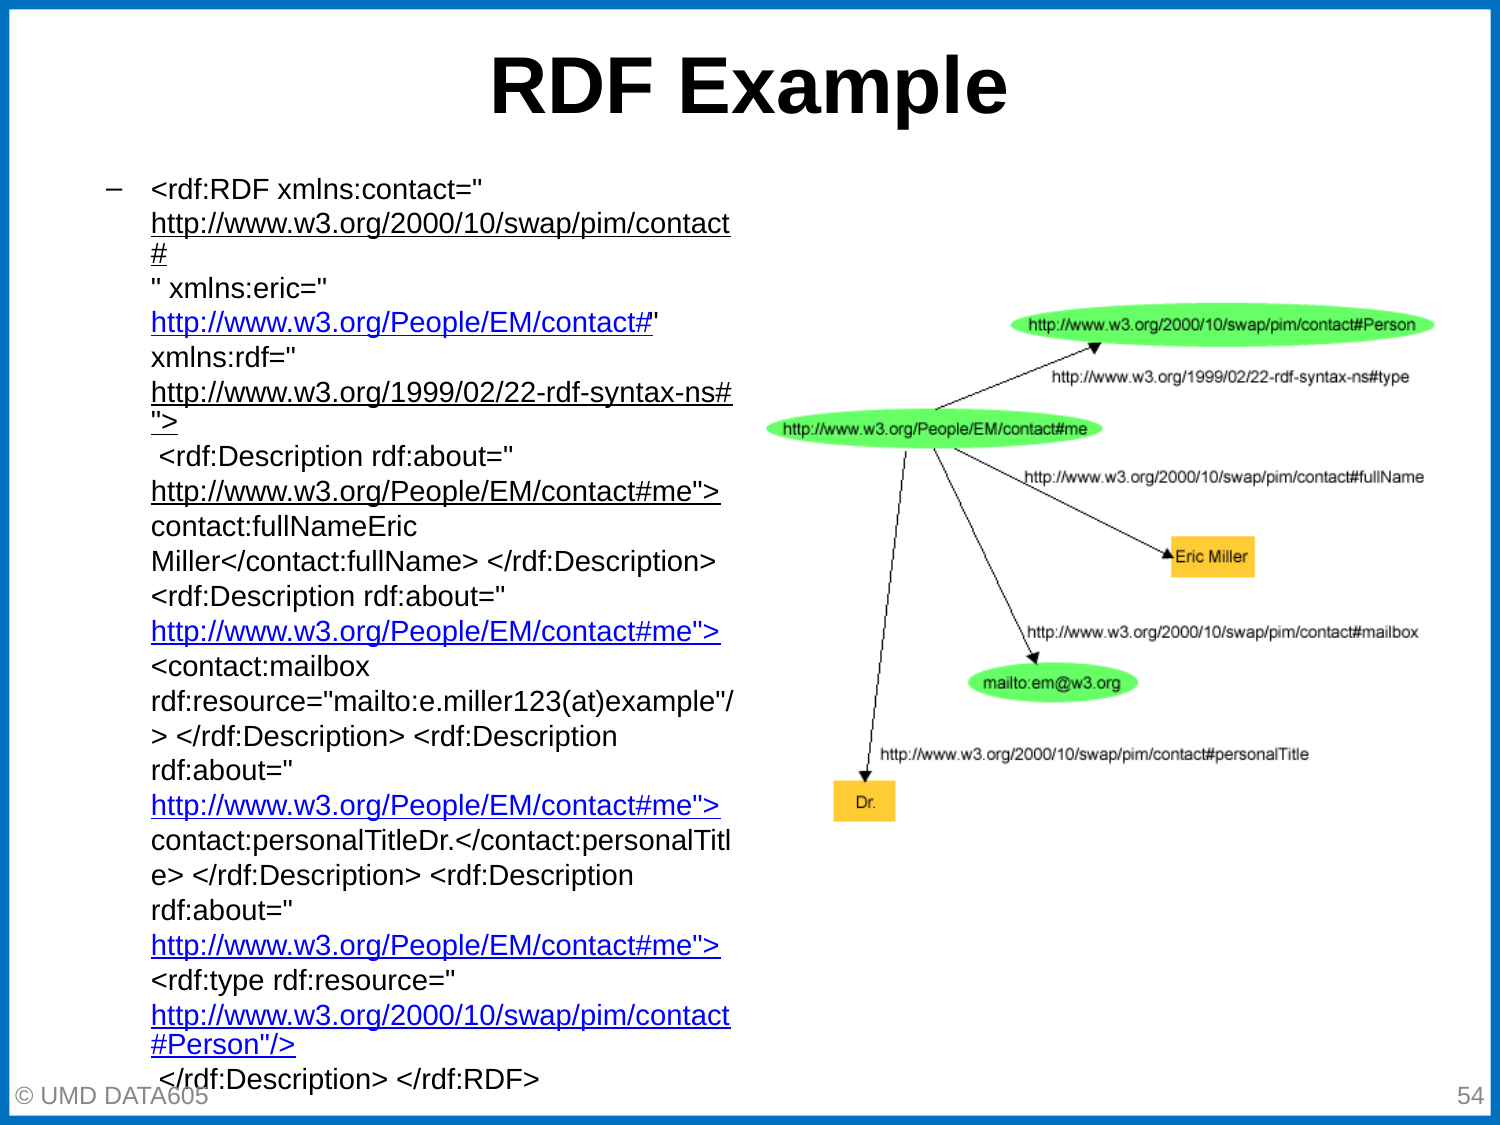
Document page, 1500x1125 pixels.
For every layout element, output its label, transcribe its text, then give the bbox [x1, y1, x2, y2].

list <rdf:RDF xmlns:contact="http://www.w3.org/2000/10/swap/pim/contact#" xmlns:eric="http://www.w3.org/People/EM/contact#" xmlns:rdf="http://www.w3.org/1999/02/22-rdf-syntax-ns#"> <rdf:Description rdf:about="http://www.w3.org/People/EM/contact#me"> contact:fullNameEric Miller</contact:fullName> </rdf:Description> <rdf:Description rdf:about="http://www.w3.org/People/EM/contact#me"> <contact:mailbox rdf:resource="mailto:e.miller123(at)example"/> </rdf:Description> <rdf:Description rdf:about="http://www.w3.org/People/EM/contact#me"> contact:personalTitleDr.</contact:personalTitle> </rdf:Description> <rdf:Description rdf:about="http://www.w3.org/People/EM/contact#me"> <rdf:type rdf:resource="http://www.w3.org/2000/10/swap/pim/contact#Person"/> </rdf:Description> </rdf:RDF> [24, 162, 750, 1025]
slide_number ‹#› [1149, 1065, 1500, 1125]
title RDF Example [24, 24, 1475, 138]
footer © UMD DATA605 [0, 1065, 550, 1125]
picture [756, 287, 1444, 837]
